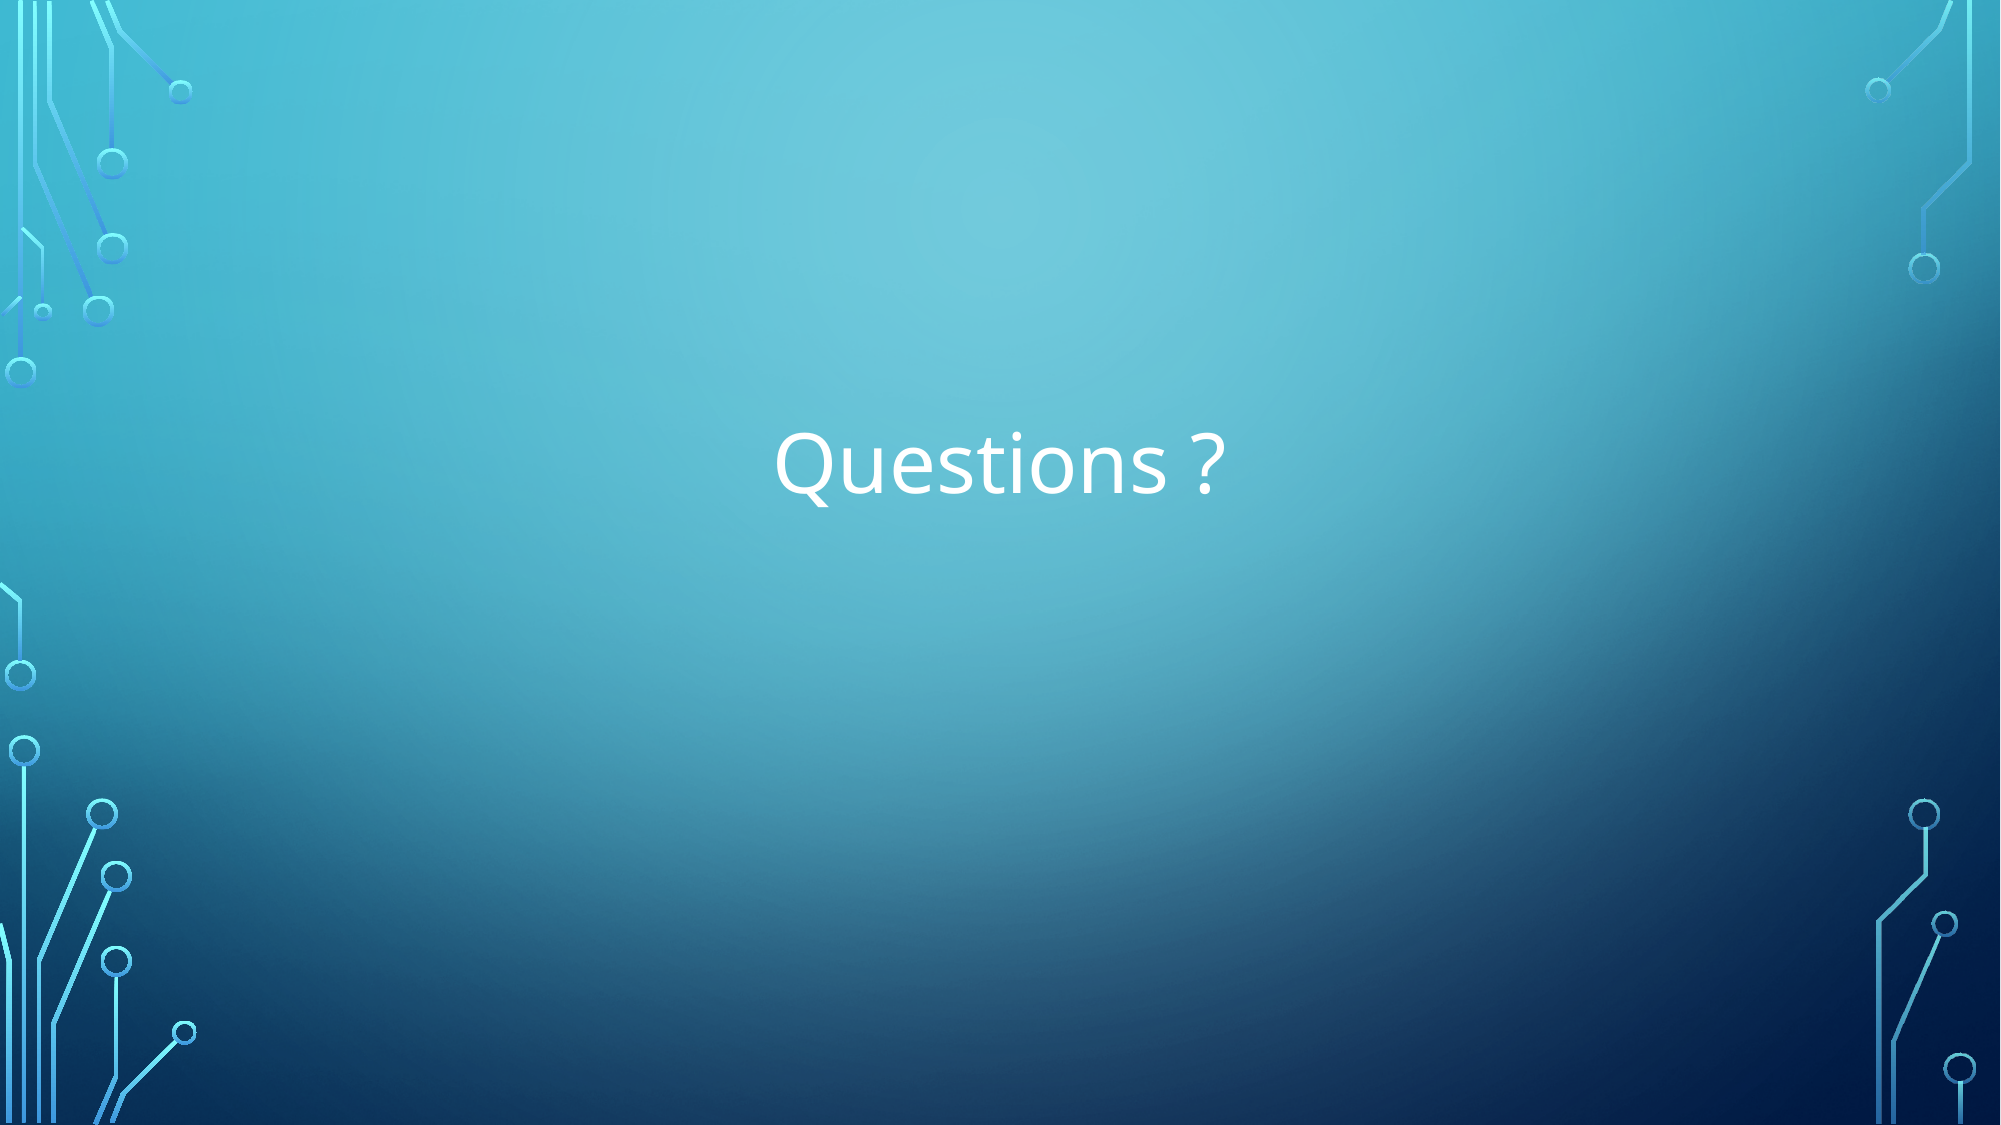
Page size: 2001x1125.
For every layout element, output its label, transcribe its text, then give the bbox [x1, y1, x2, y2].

list Questions ? [187, 272, 1813, 853]
